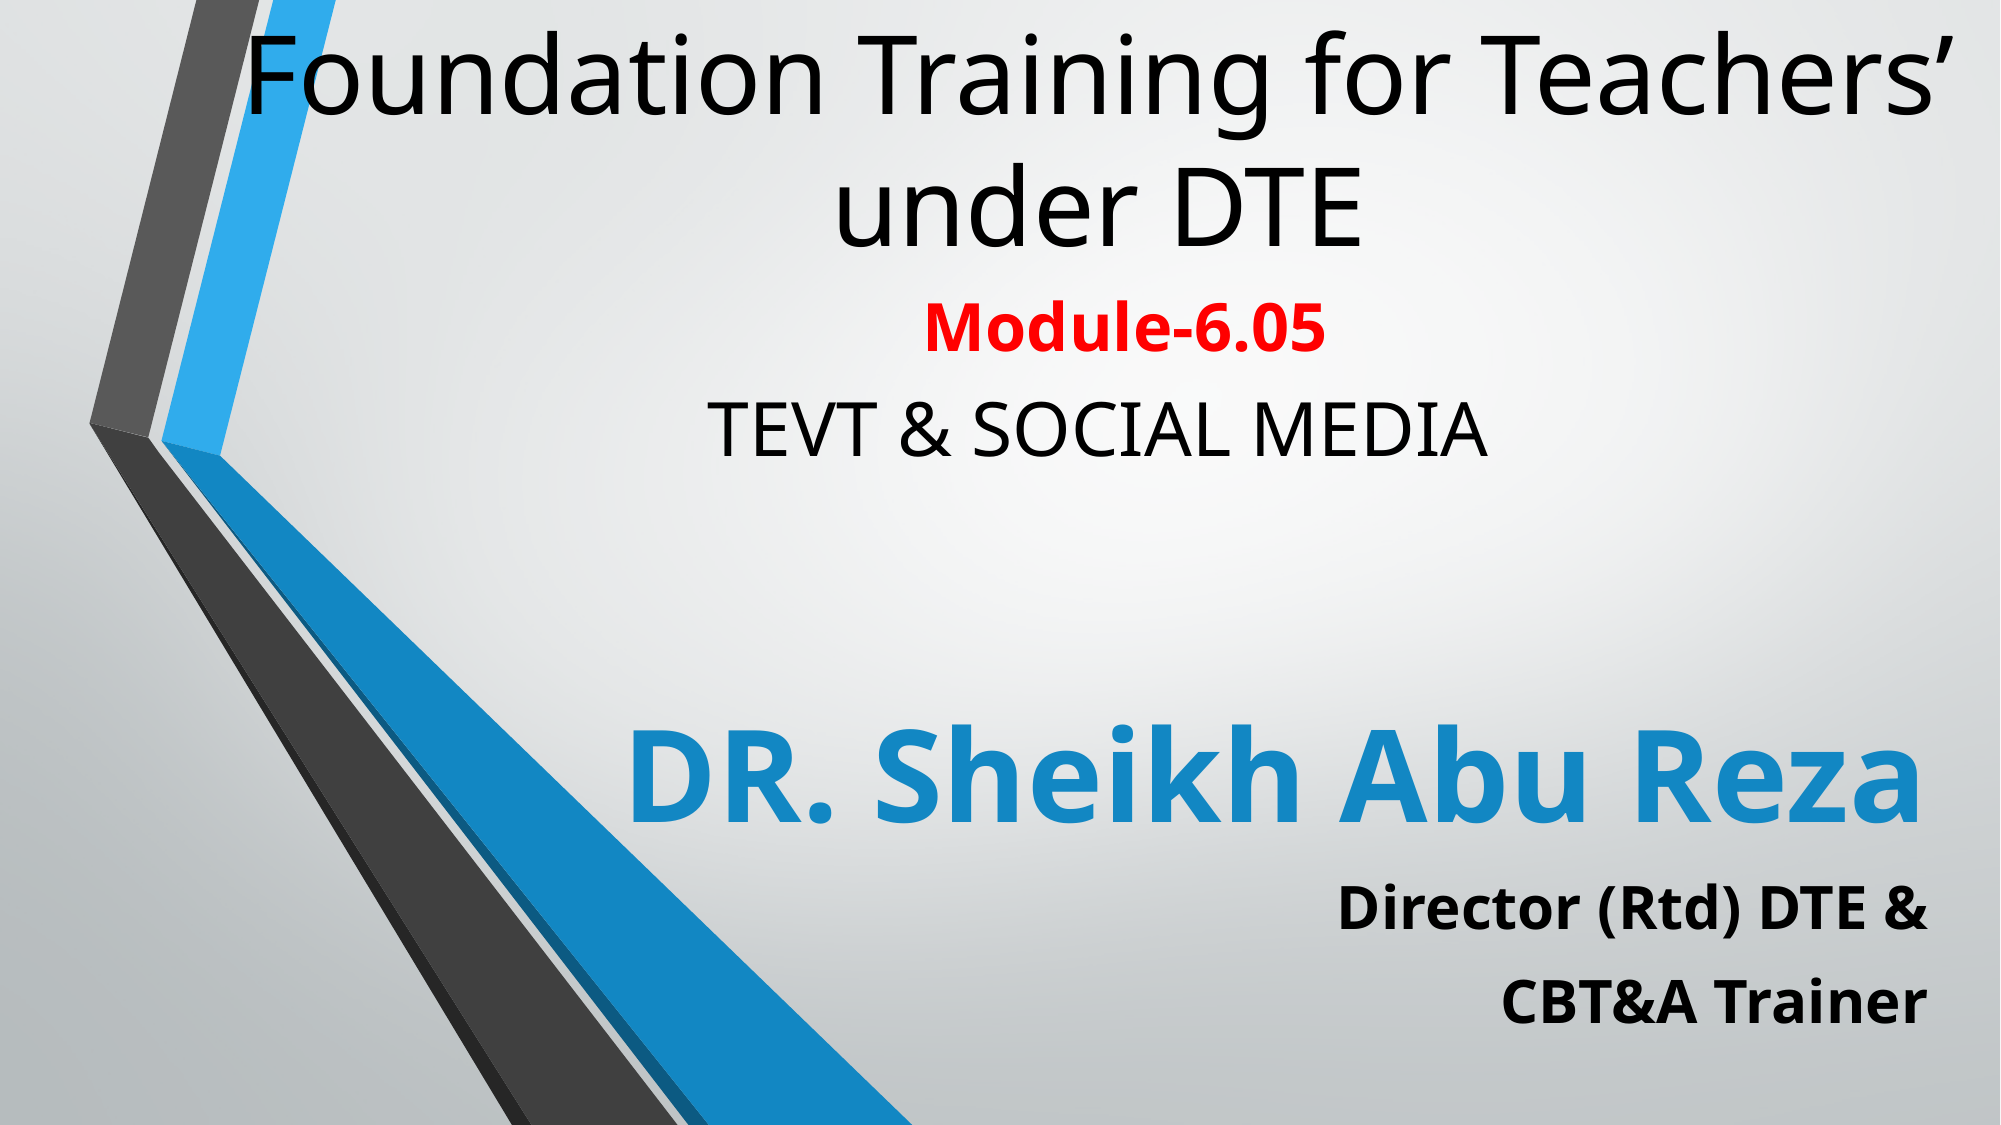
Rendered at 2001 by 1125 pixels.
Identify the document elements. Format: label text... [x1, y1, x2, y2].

text_box Module-6.05 [907, 276, 1459, 372]
subtitle DR. Sheikh Abu Reza Director (Rtd) DTE & CBT&A Trainer [606, 686, 1944, 1125]
title Foundation Training for Teachers’ under DTE [223, 0, 1974, 276]
text_box TEVT & SOCIAL MEDIA [275, 374, 1922, 479]
